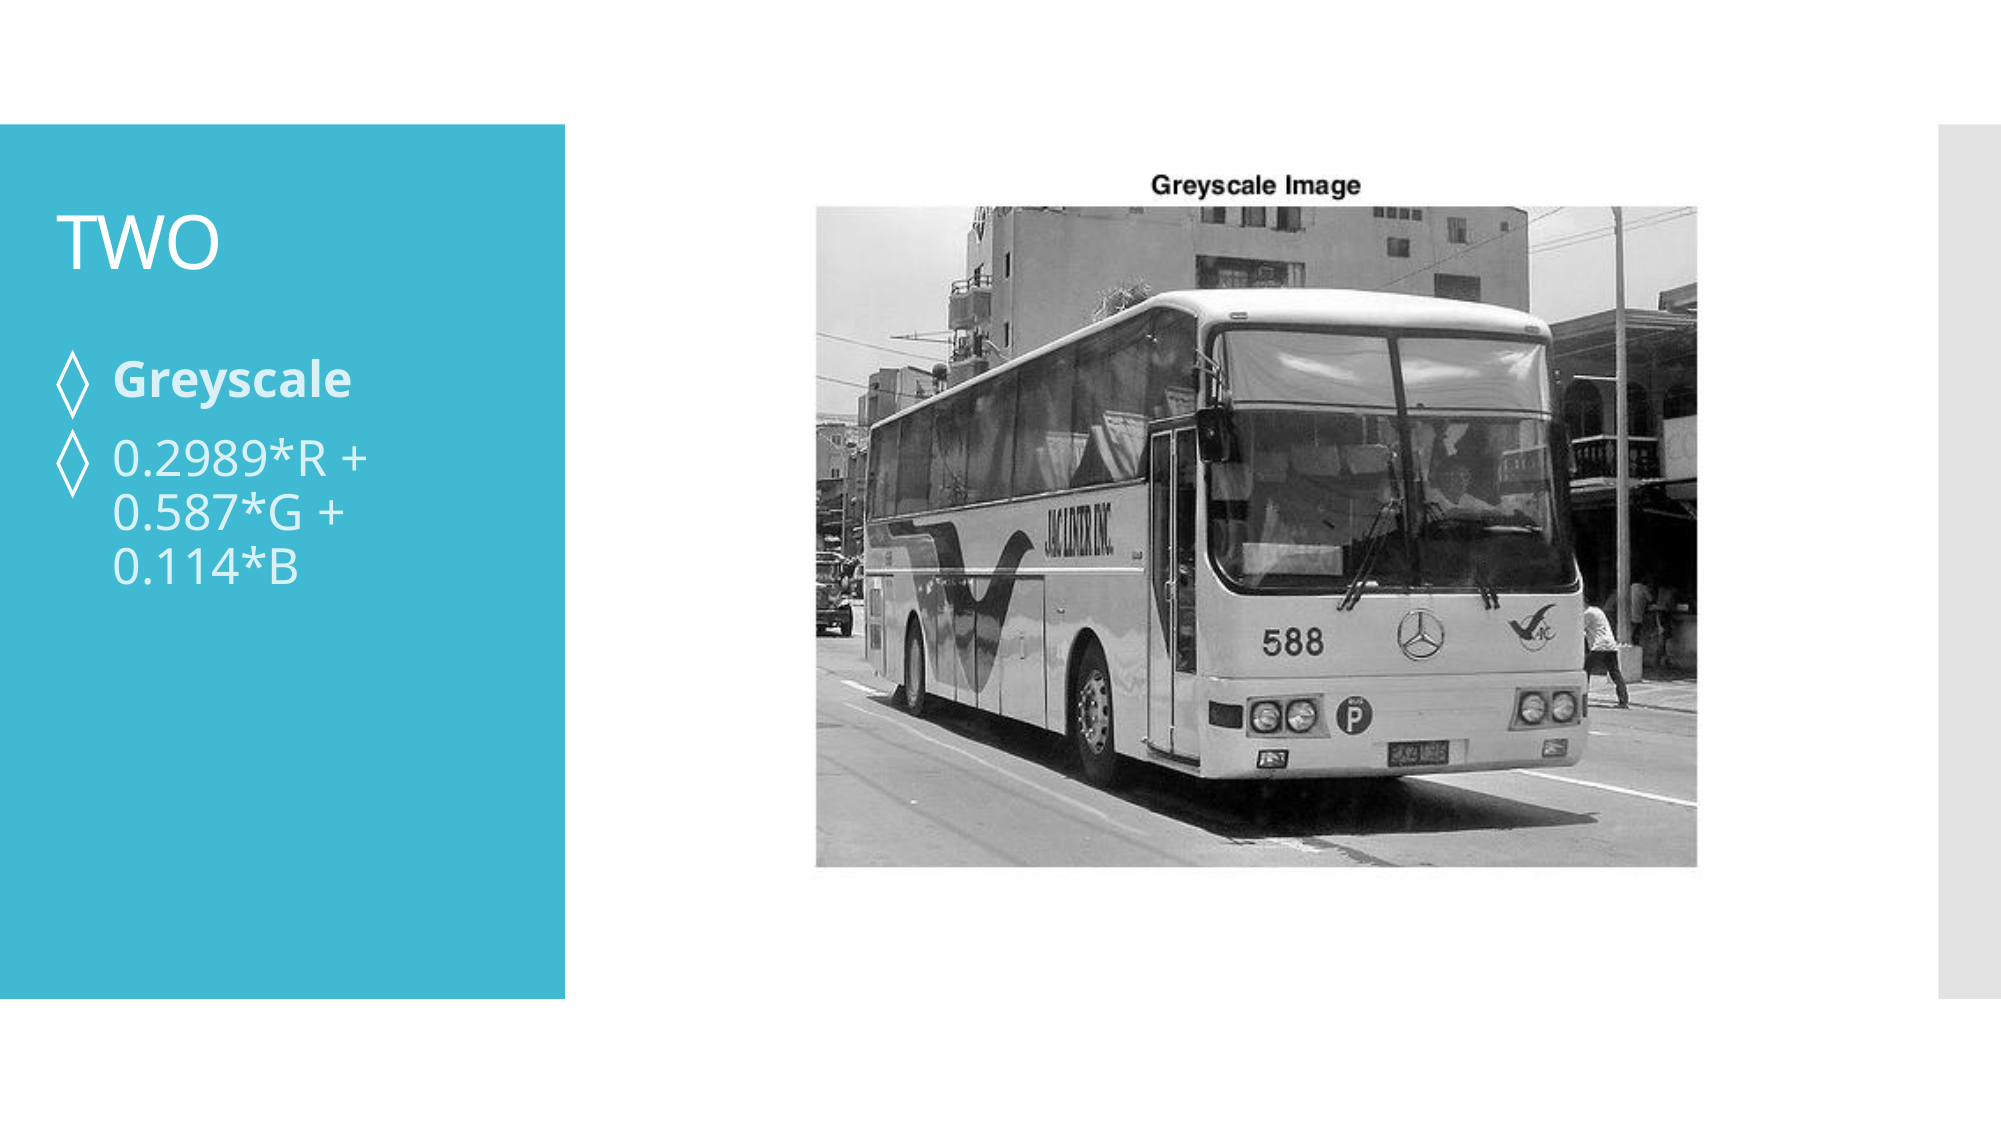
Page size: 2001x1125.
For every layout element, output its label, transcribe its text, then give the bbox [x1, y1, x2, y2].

title TWO [41, 184, 525, 307]
subtitle Greyscale 0.2989*R + 0.587*G + 0.114*B [41, 347, 525, 982]
picture [672, 161, 1843, 961]
